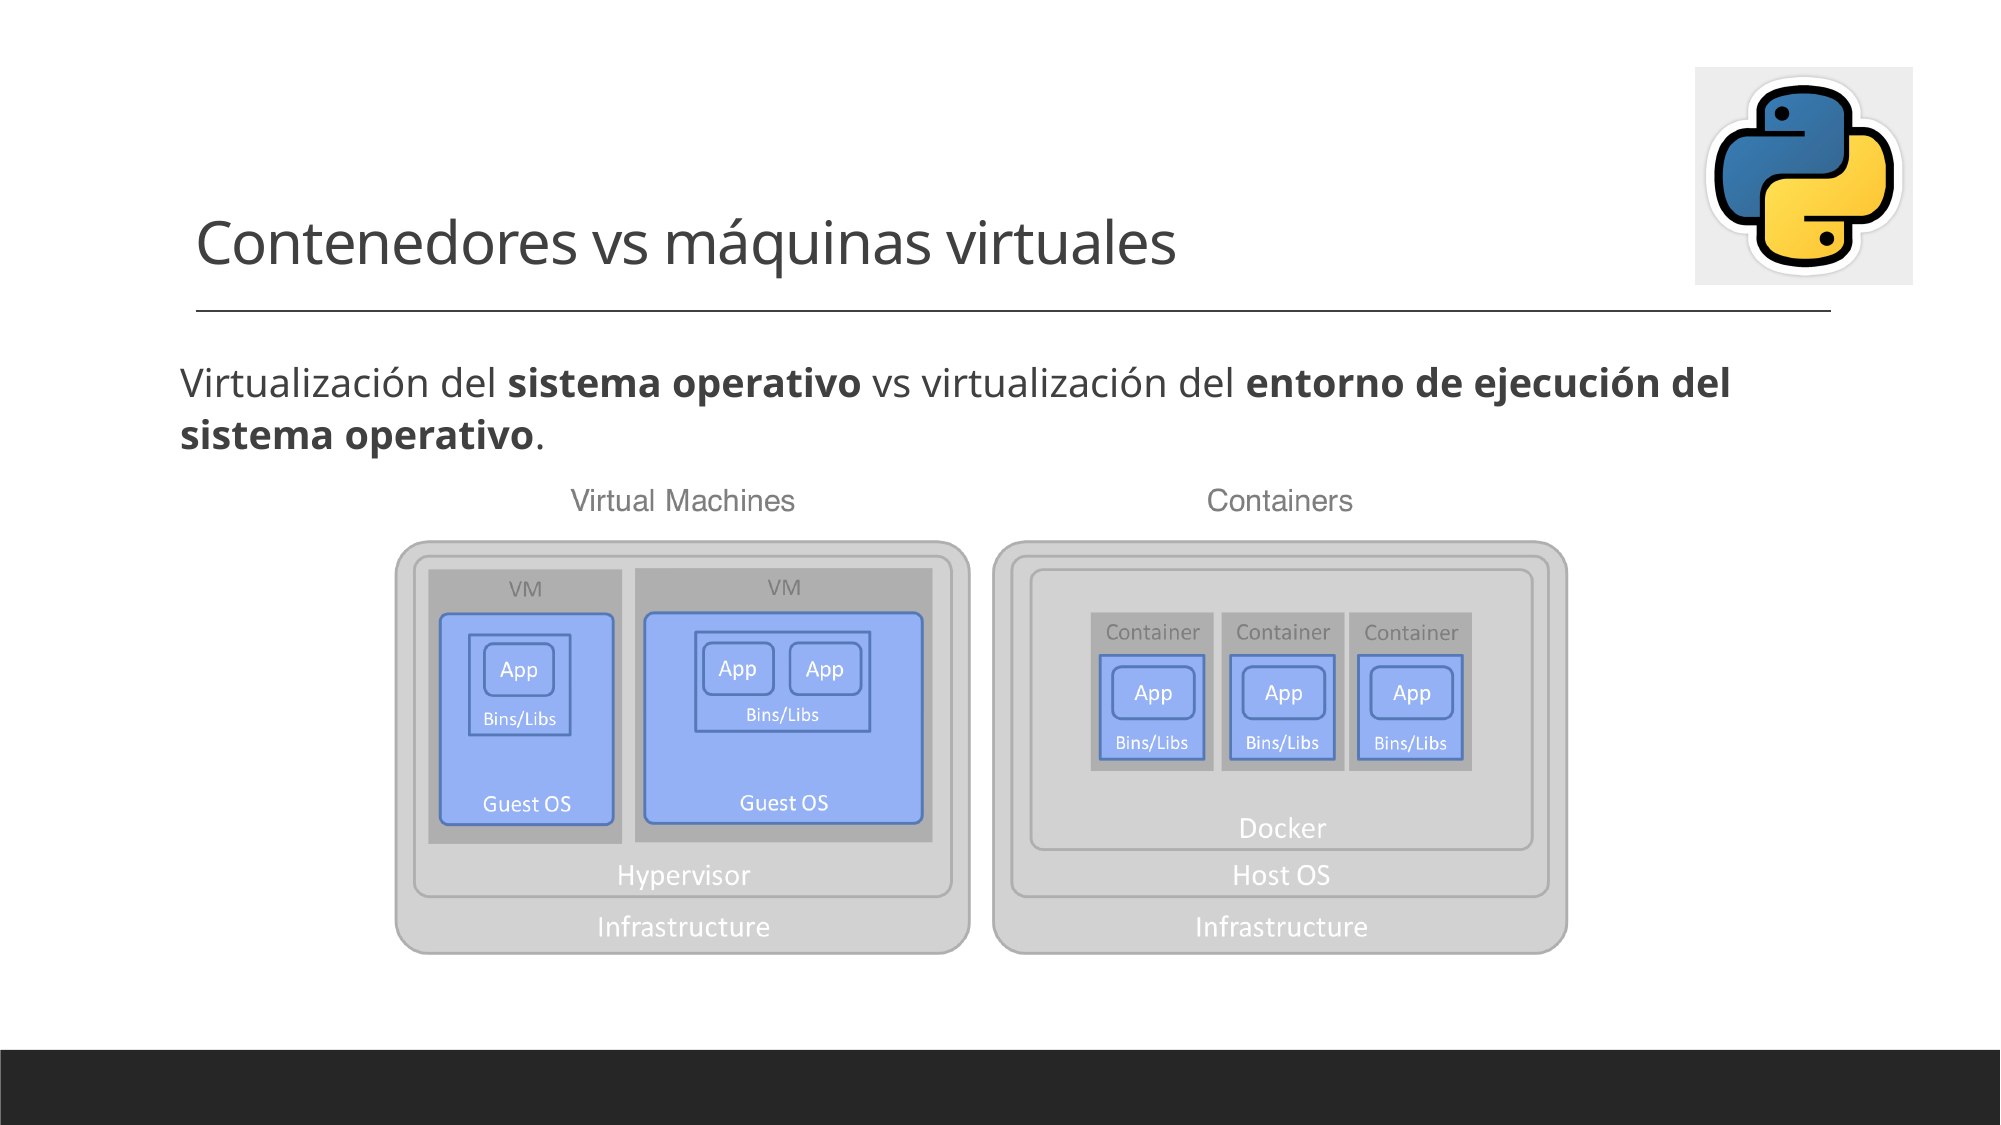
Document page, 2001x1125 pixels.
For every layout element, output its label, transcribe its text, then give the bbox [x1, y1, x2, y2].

picture [1694, 67, 1913, 286]
title Contenedores vs máquinas virtuales [180, 204, 1302, 285]
picture [388, 475, 1574, 964]
list Virtualización del sistema operativo vs virtualización del entorno de ejecución del sistema operativo. [180, 345, 1874, 963]
